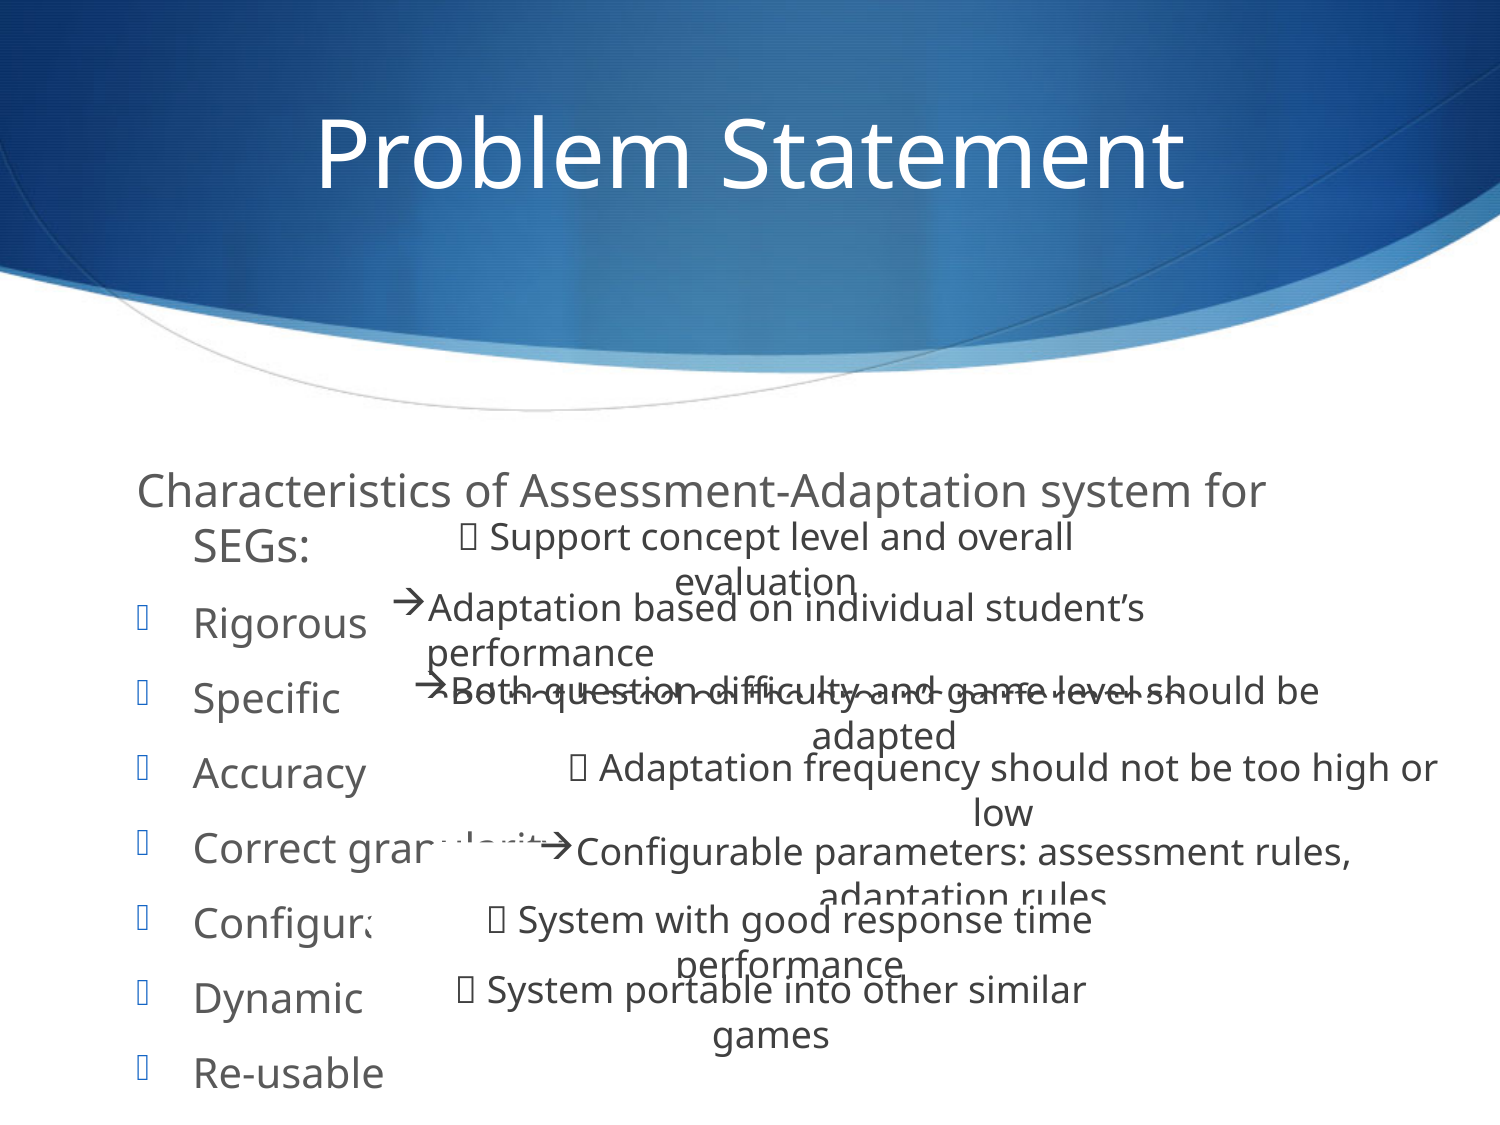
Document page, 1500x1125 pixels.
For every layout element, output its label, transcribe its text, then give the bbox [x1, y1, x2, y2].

list Characteristics of Assessment-Adaptation system for SEGs: Rigorous Specific Accuracy Correct granularity Configurable Dynamic Re-usable [121, 454, 1379, 991]
text_box  System portable into other similar games [378, 975, 1164, 1047]
title Problem Statement [74, 56, 1426, 245]
text_box Configurable parameters: assessment rules, adaptation rules [425, 839, 1466, 908]
text_box Both question difficulty and game level should be adapted [352, 694, 1381, 730]
text_box  Adaptation frequency should not be too high or low [535, 754, 1466, 825]
text_box  Support concept level and overall evaluation [361, 540, 1164, 577]
text_box  System with good response time performance [363, 901, 1211, 981]
picture [0, 0, 1500, 1125]
text_box Adaptation based on individual student’s performance and not based on the group’s performance [368, 601, 1324, 694]
